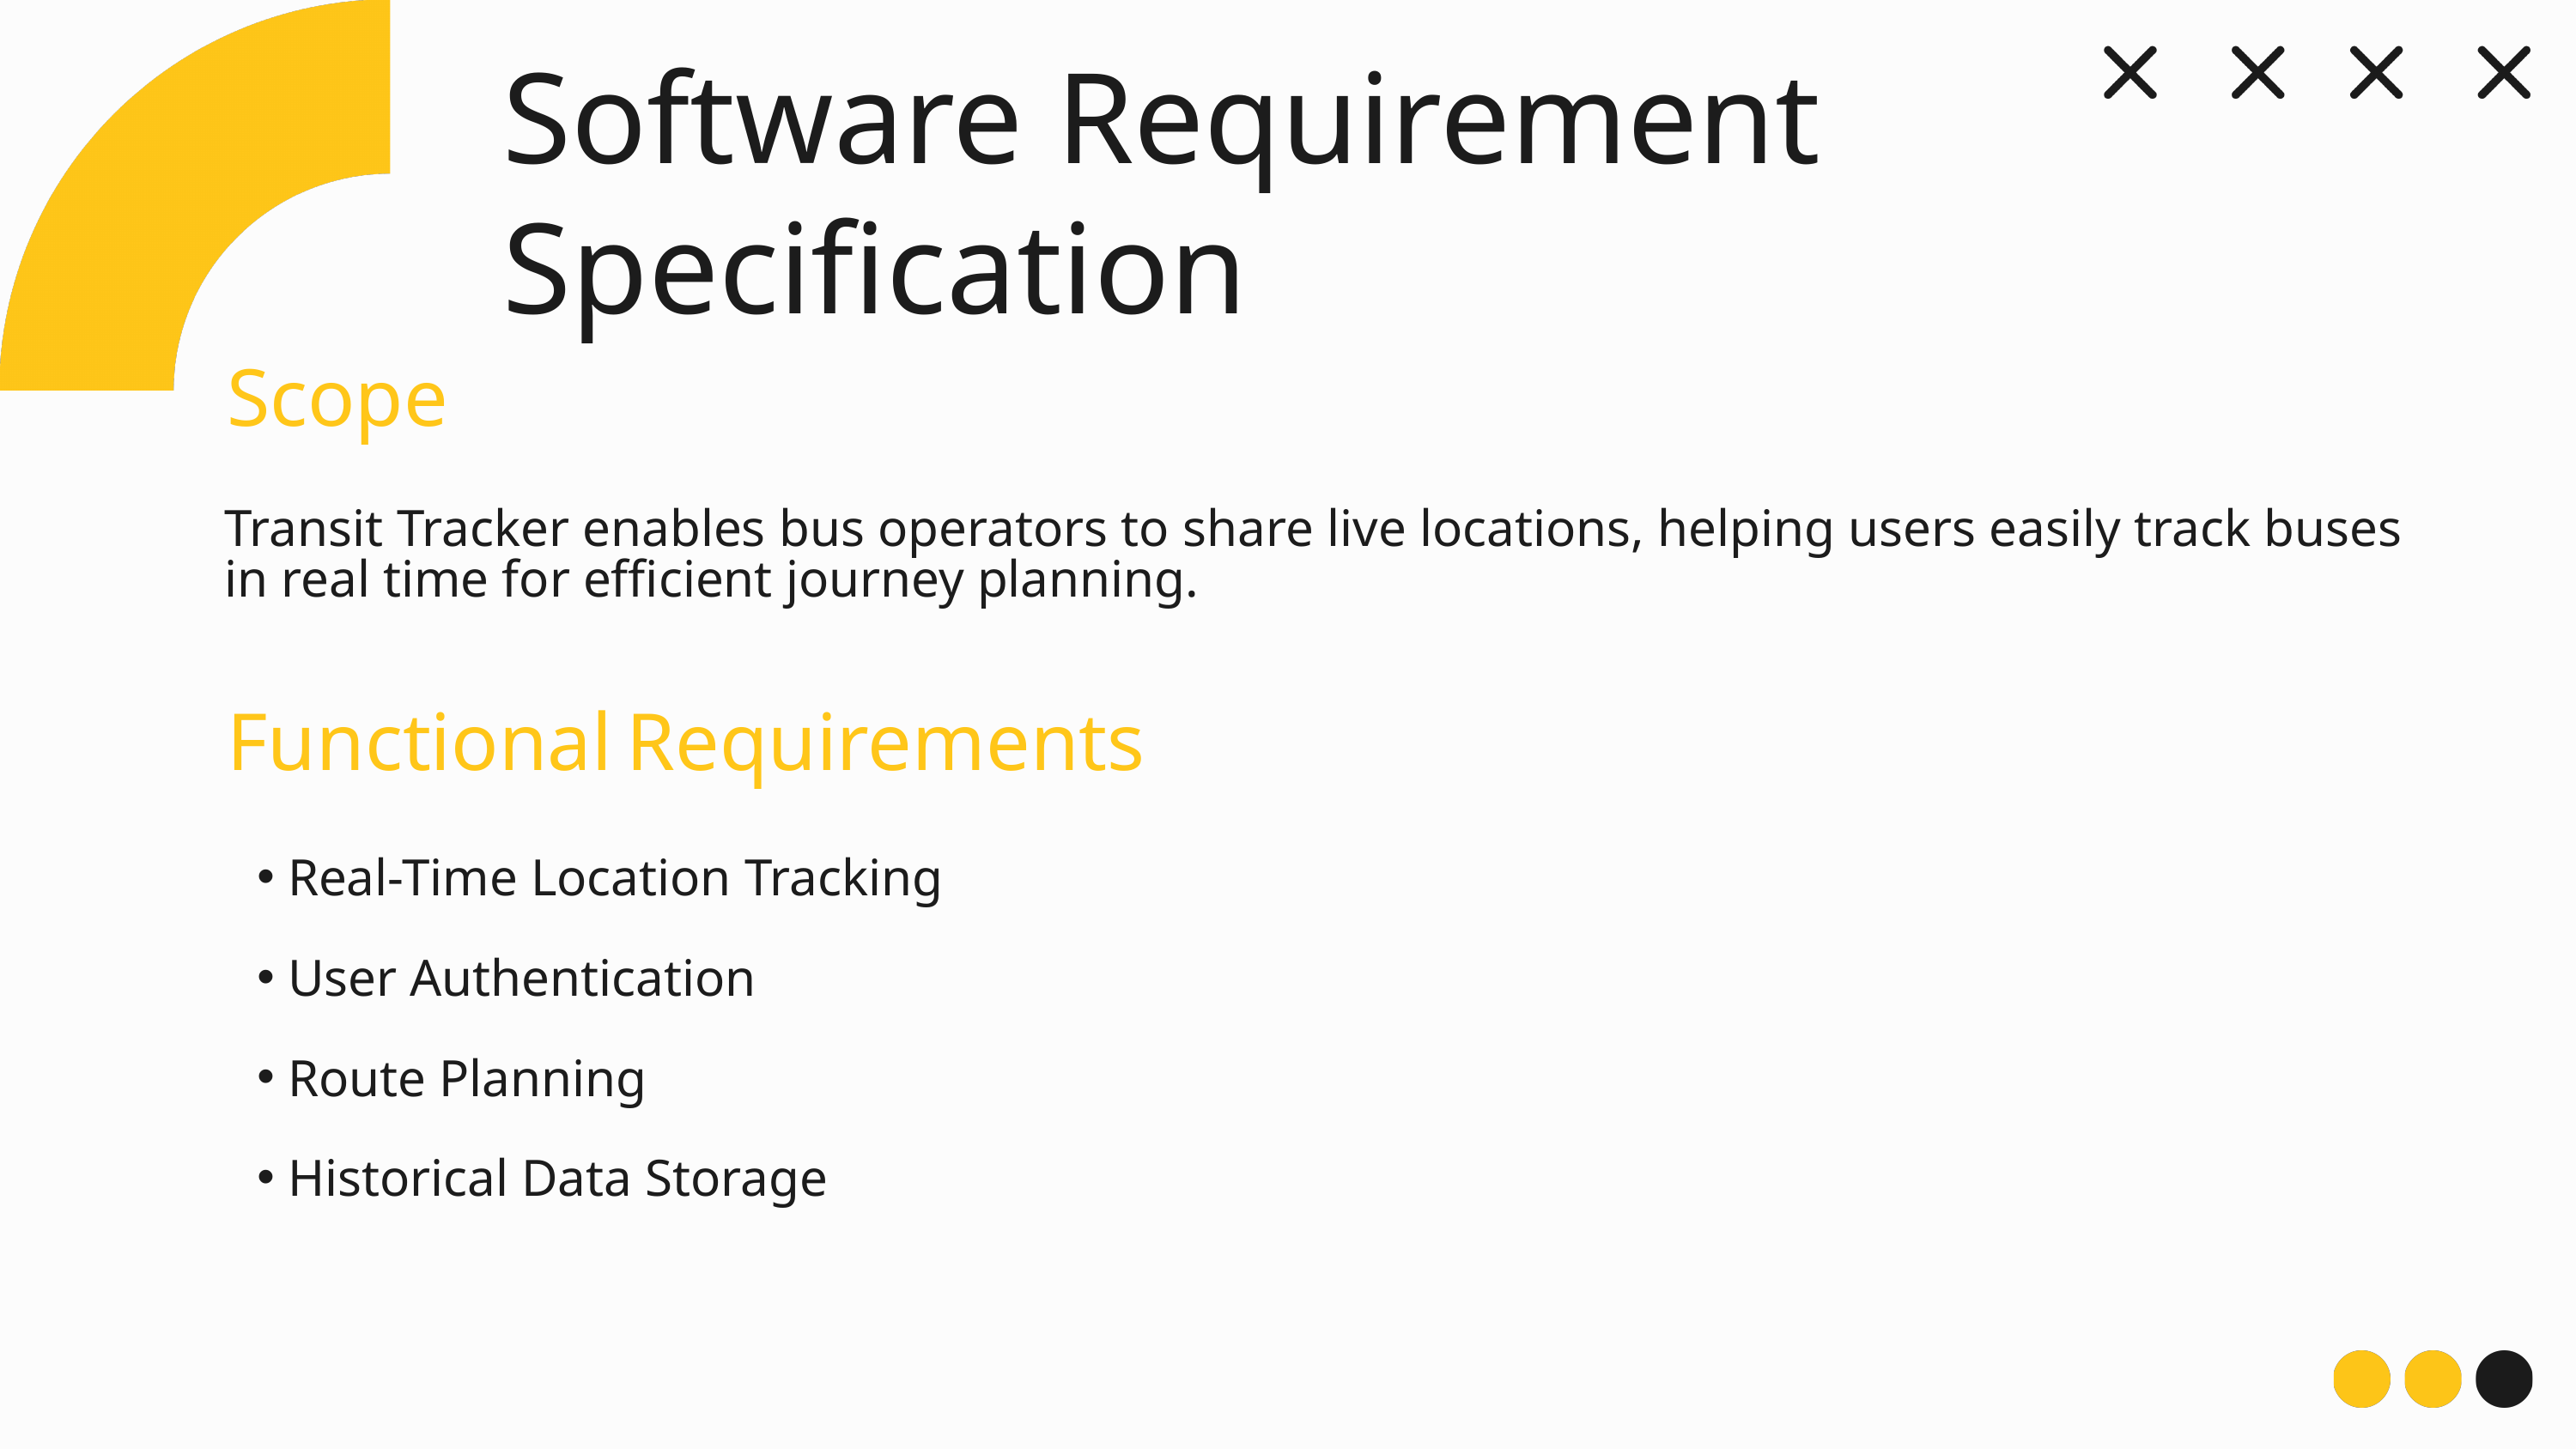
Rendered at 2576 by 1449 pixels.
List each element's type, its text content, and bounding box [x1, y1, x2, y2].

text_box Scope [227, 377, 886, 442]
text_box [2476, 1350, 2533, 1408]
text_box [2101, 45, 2533, 99]
text_box [2404, 1350, 2462, 1408]
text_box [0, 0, 391, 391]
text_box Real-Time Location Tracking User Authentication Route Planning Historical Data Storage [227, 855, 1267, 1207]
text_box Software Requirement Specification [502, 38, 1989, 339]
text_box Functional Requirements [227, 721, 1653, 786]
text_box Transit Tracker enables bus operators to share live locations, helping users easily track buses in real time for efficient journey planning. [224, 506, 2403, 607]
text_box [2333, 1350, 2391, 1408]
